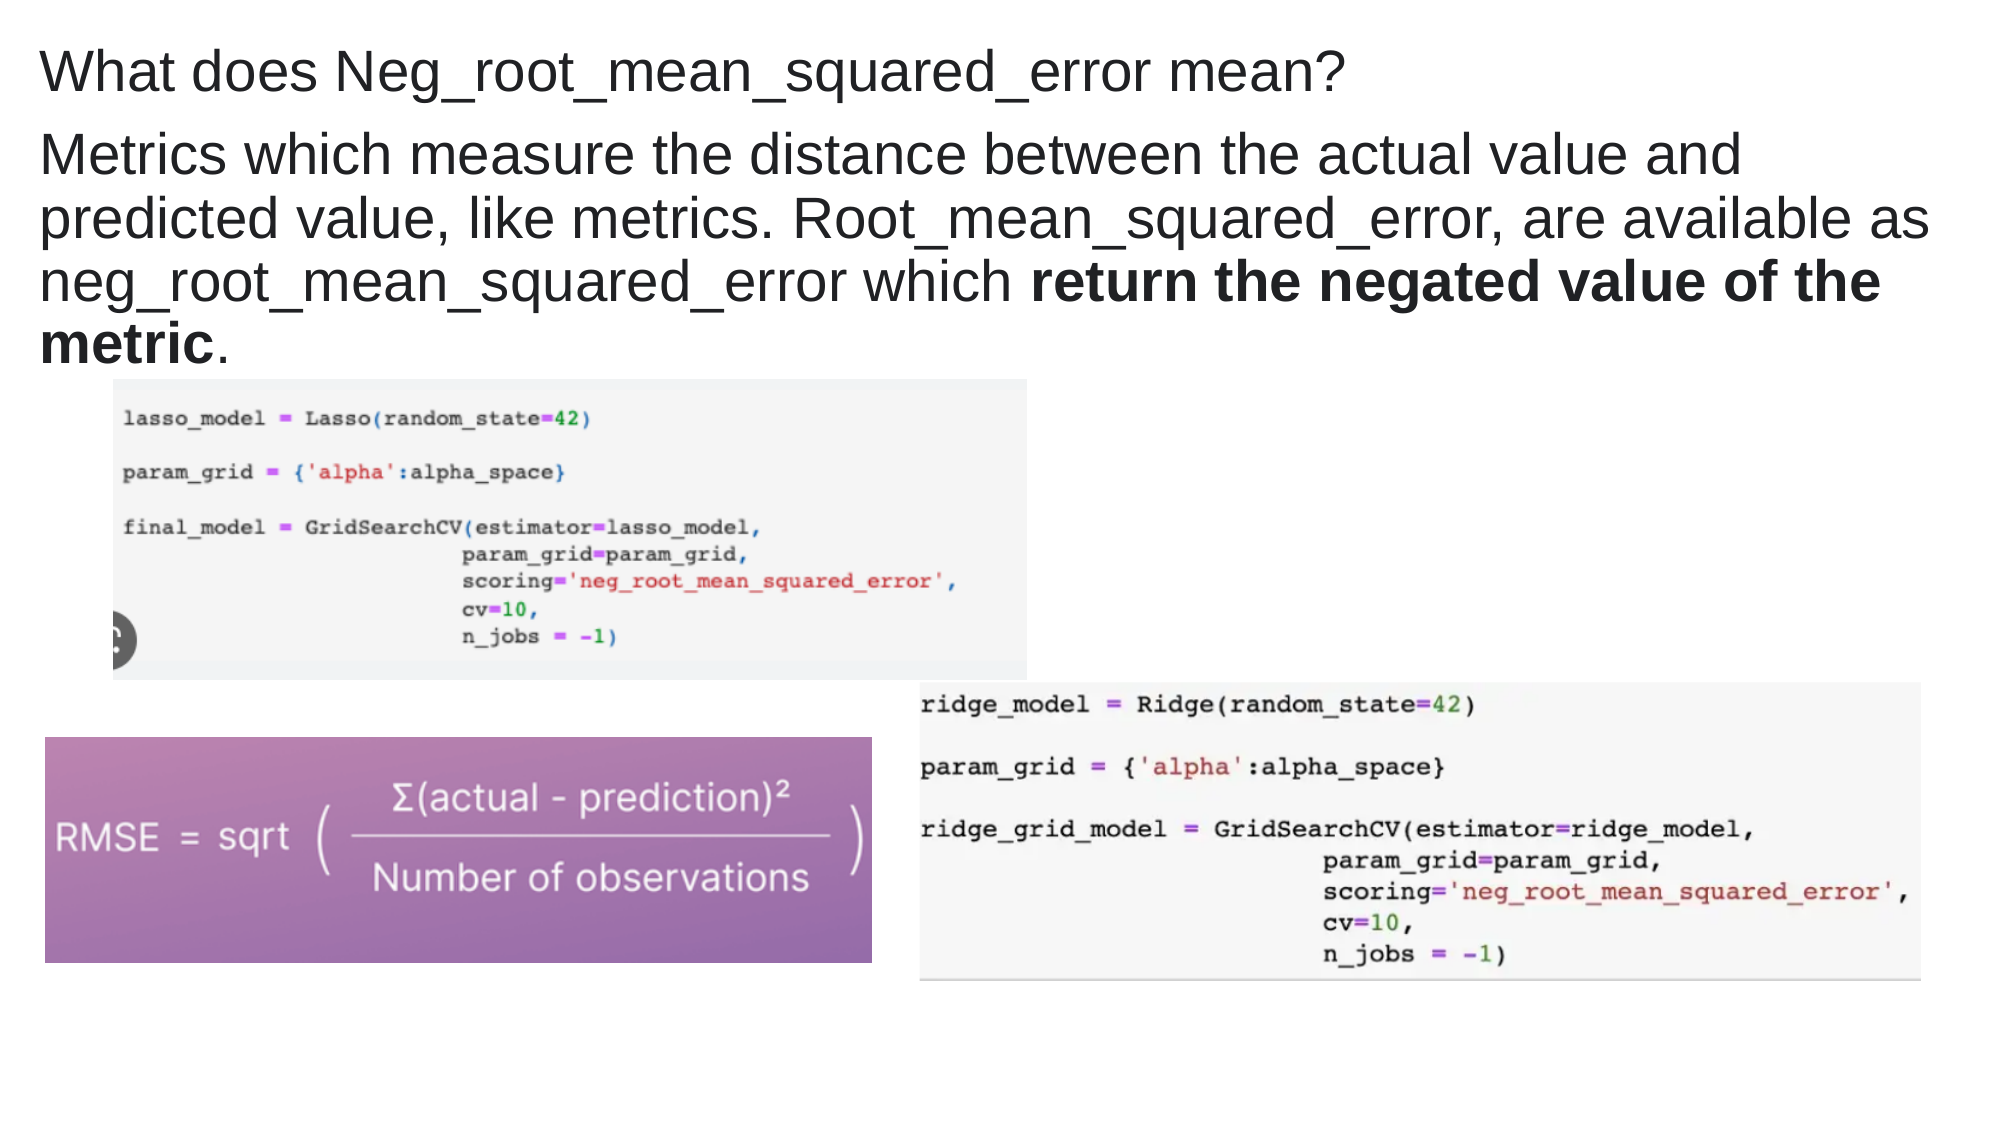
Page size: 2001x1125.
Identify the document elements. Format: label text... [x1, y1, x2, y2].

list What does Neg_root_mean_squared_error mean? Metrics which measure the distance between the actual value and predicted value, like metrics. Root_mean_squared_error, are available as neg_root_mean_squared_error which return the negated value of the metric. [24, 33, 1981, 1097]
picture [113, 379, 1921, 981]
picture [45, 737, 872, 963]
